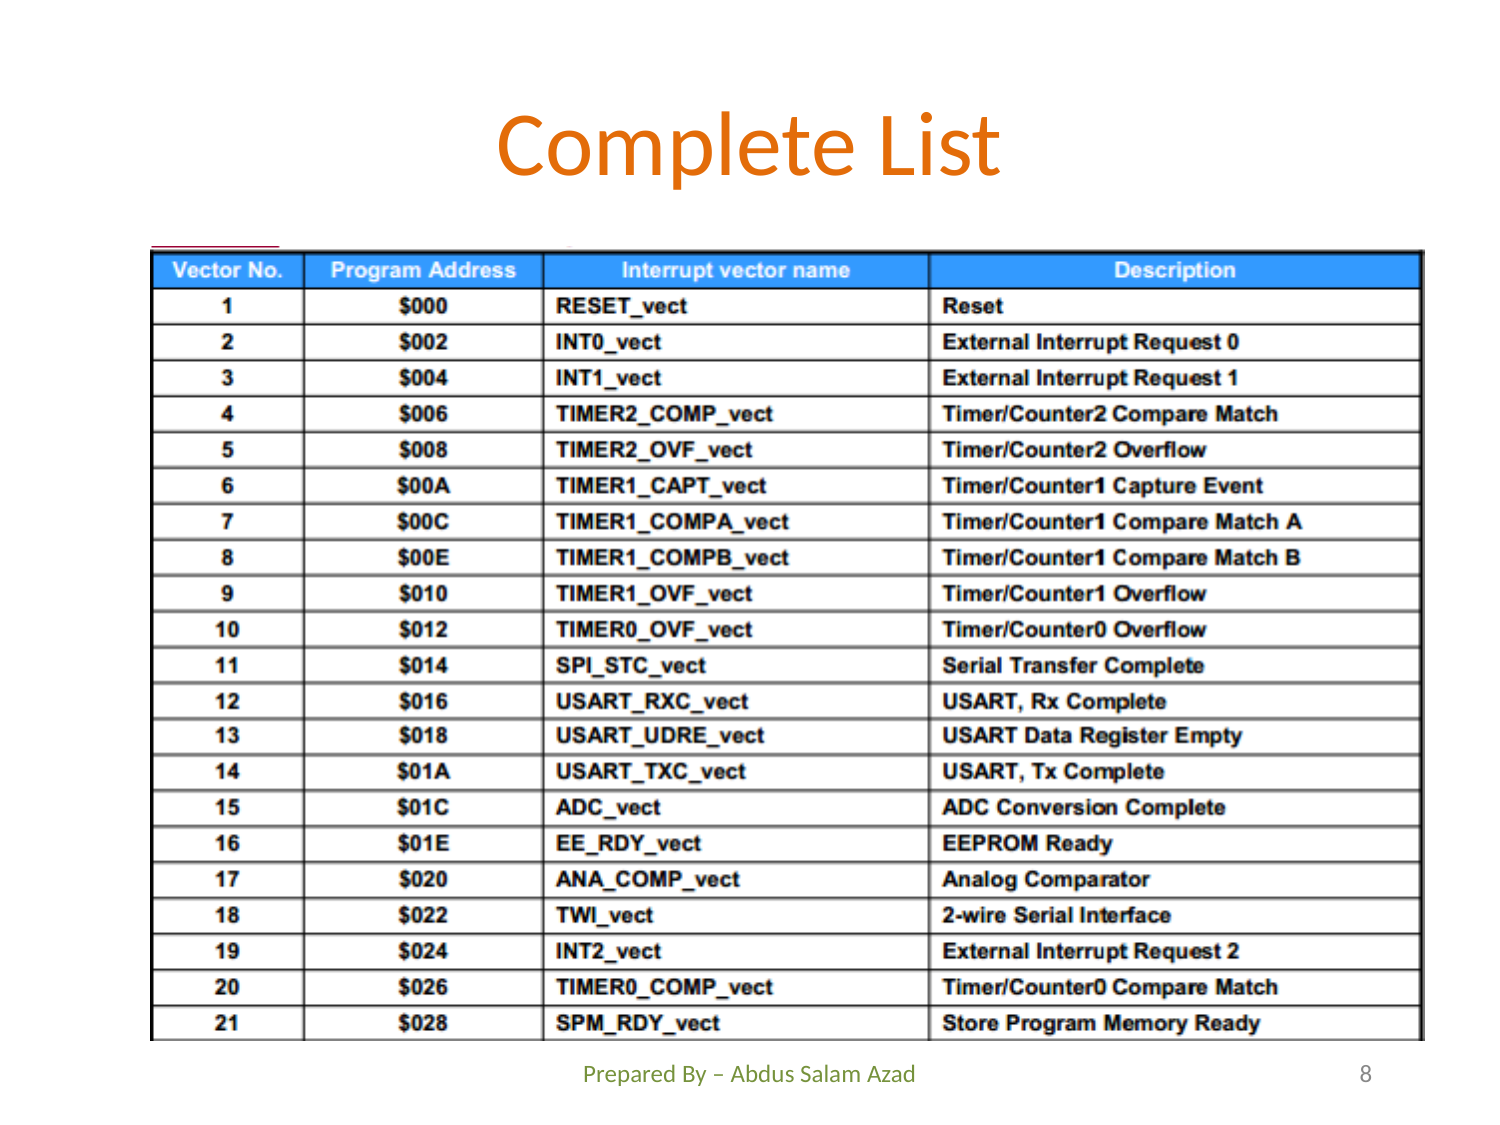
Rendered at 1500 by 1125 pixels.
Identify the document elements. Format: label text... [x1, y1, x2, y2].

slide_number 1 [1037, 1042, 1388, 1103]
footer Prepared By – Abdus Salam Azad [512, 1042, 988, 1103]
picture [149, 246, 1426, 1042]
title Complete List [75, 45, 1425, 233]
